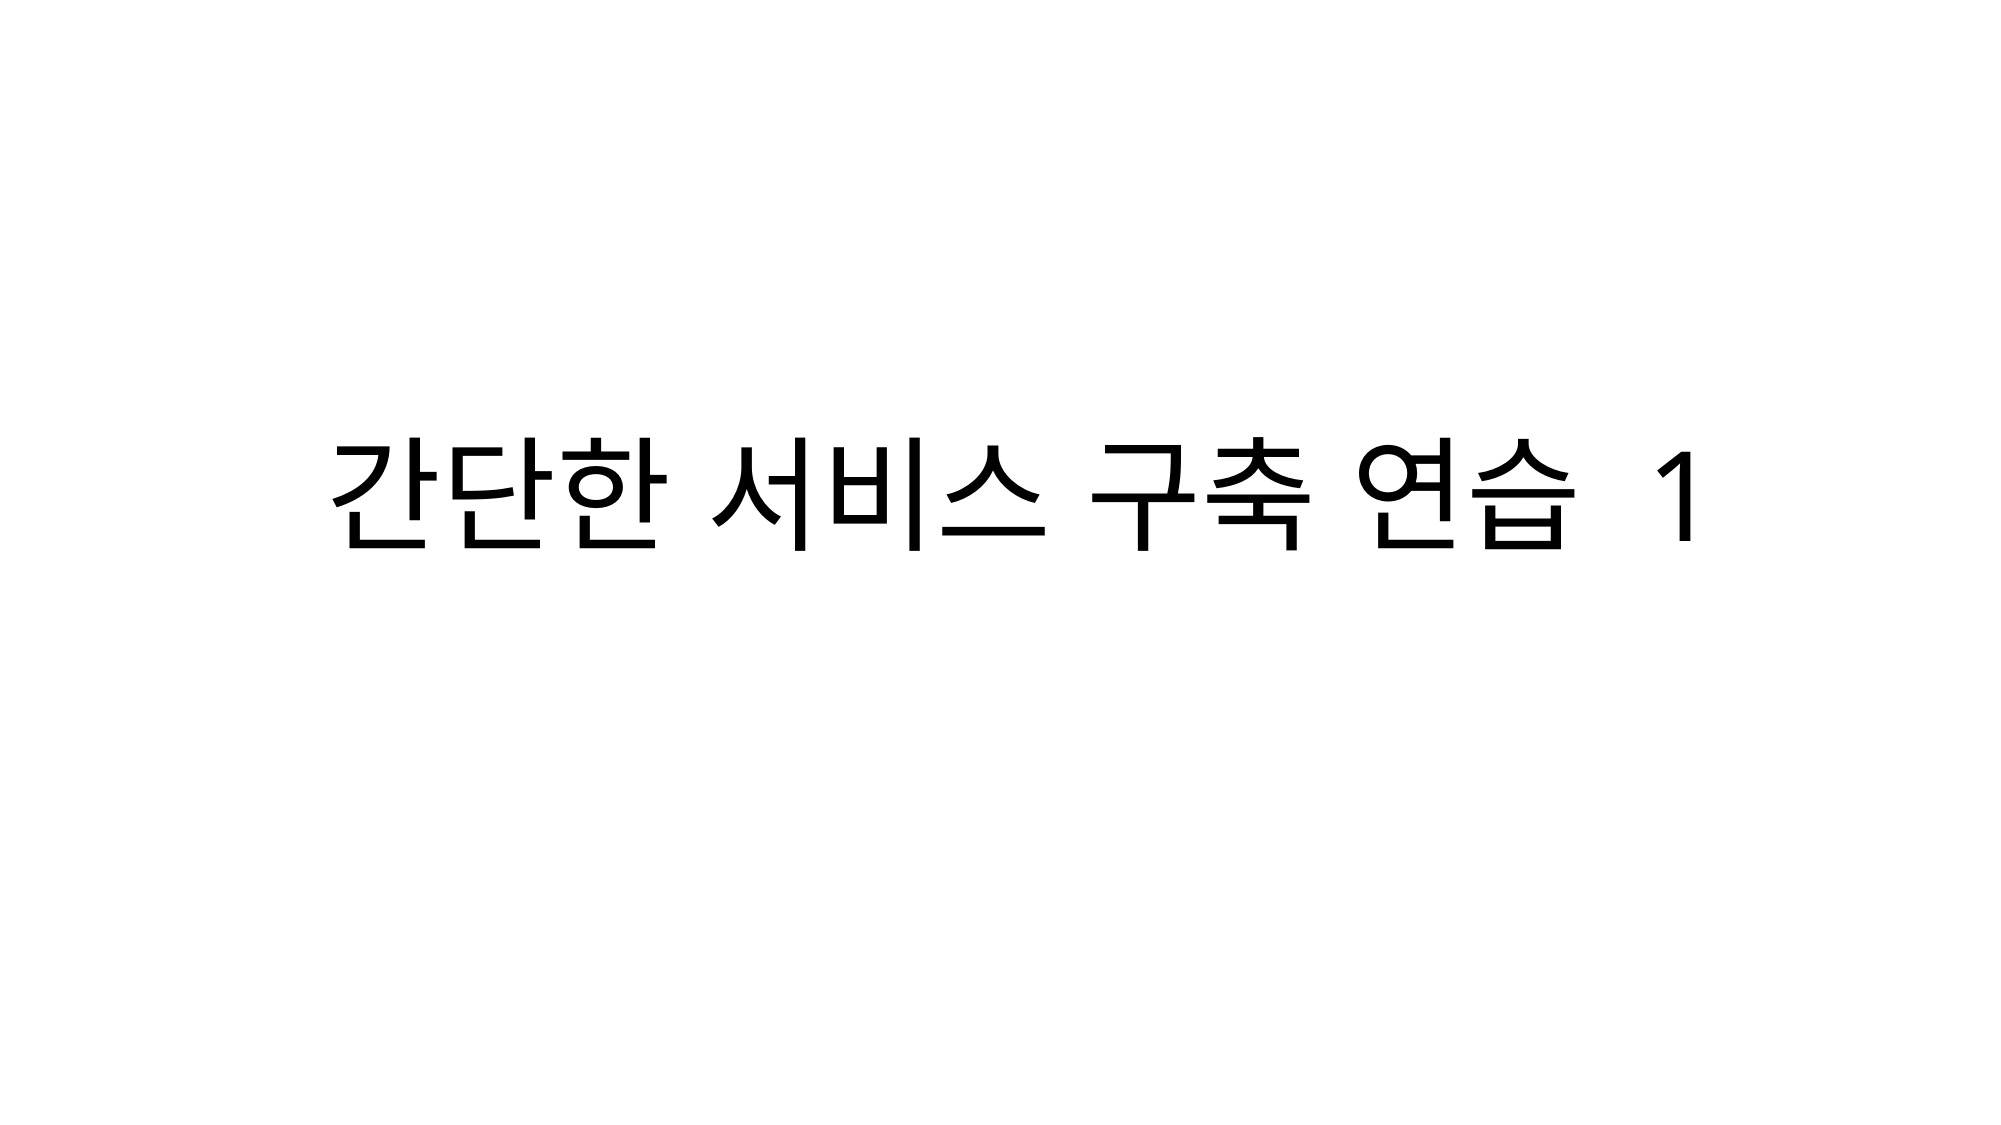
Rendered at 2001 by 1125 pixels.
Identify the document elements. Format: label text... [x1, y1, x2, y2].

title 간단한 서비스 구축 연습 1 [249, 184, 1795, 576]
